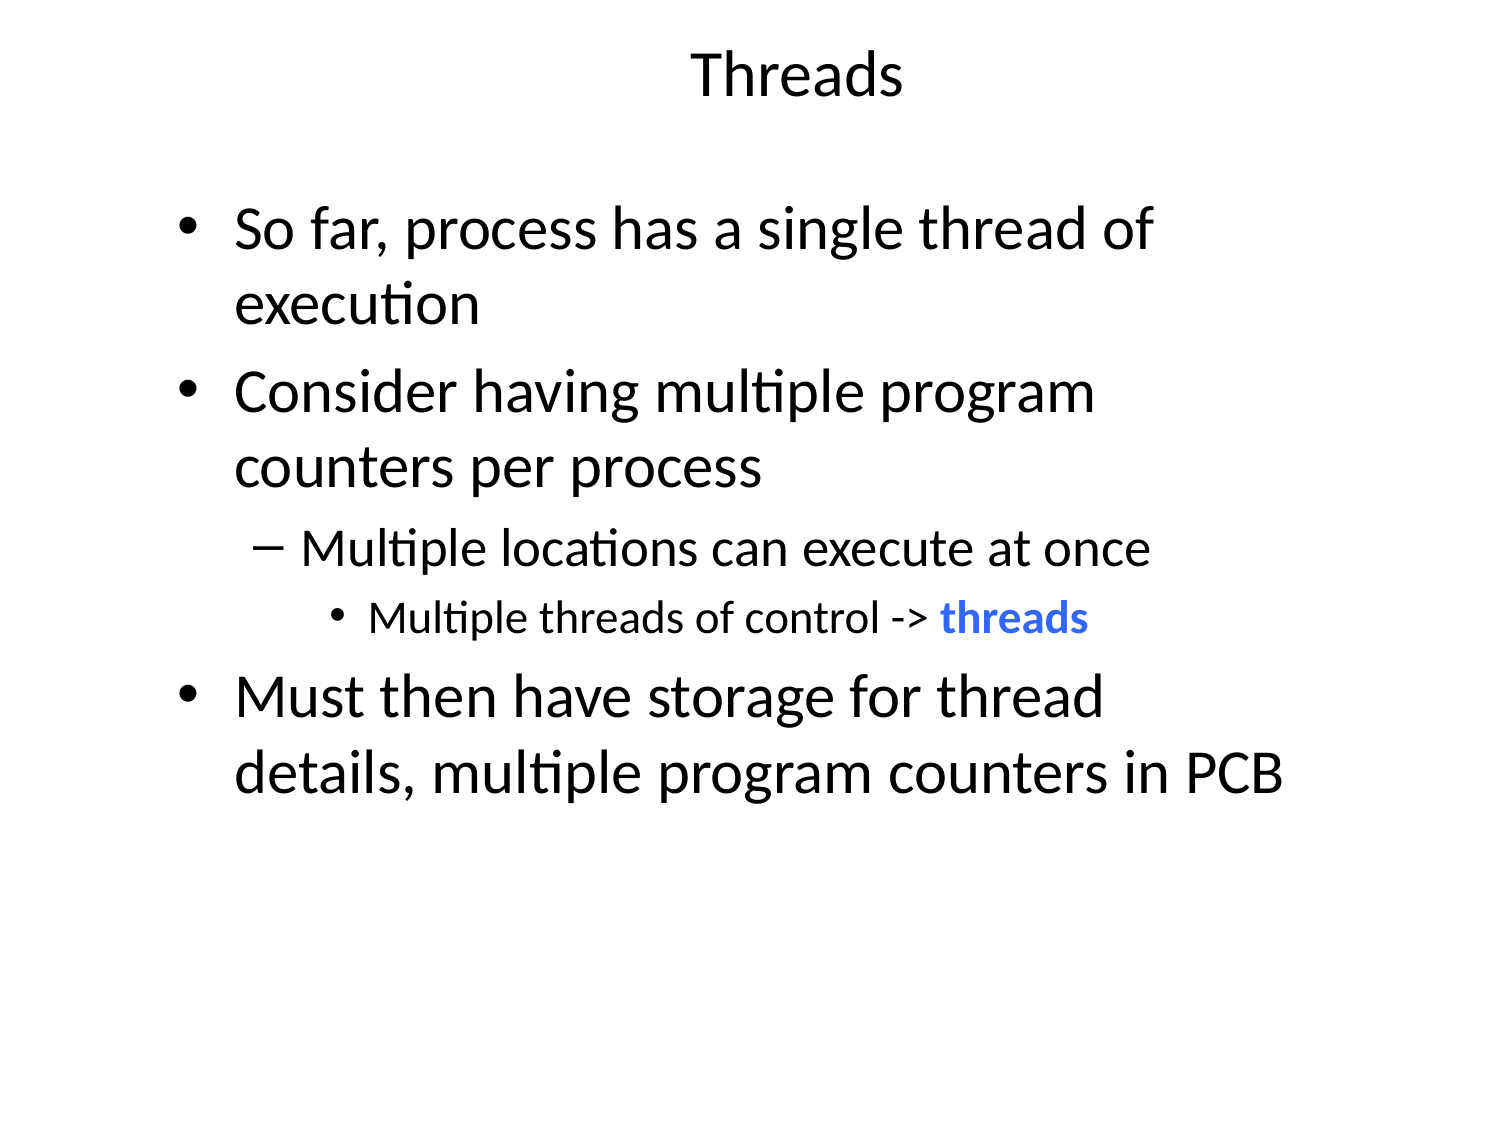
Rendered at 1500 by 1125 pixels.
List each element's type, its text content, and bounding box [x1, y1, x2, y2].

title Threads [170, 22, 1425, 117]
list So far, process has a single thread of execution Consider having multiple program counters per process Multiple locations can execute at once Multiple threads of control -> threads Must then have storage for thread details, multiple program counters in PCB [161, 179, 1307, 833]
